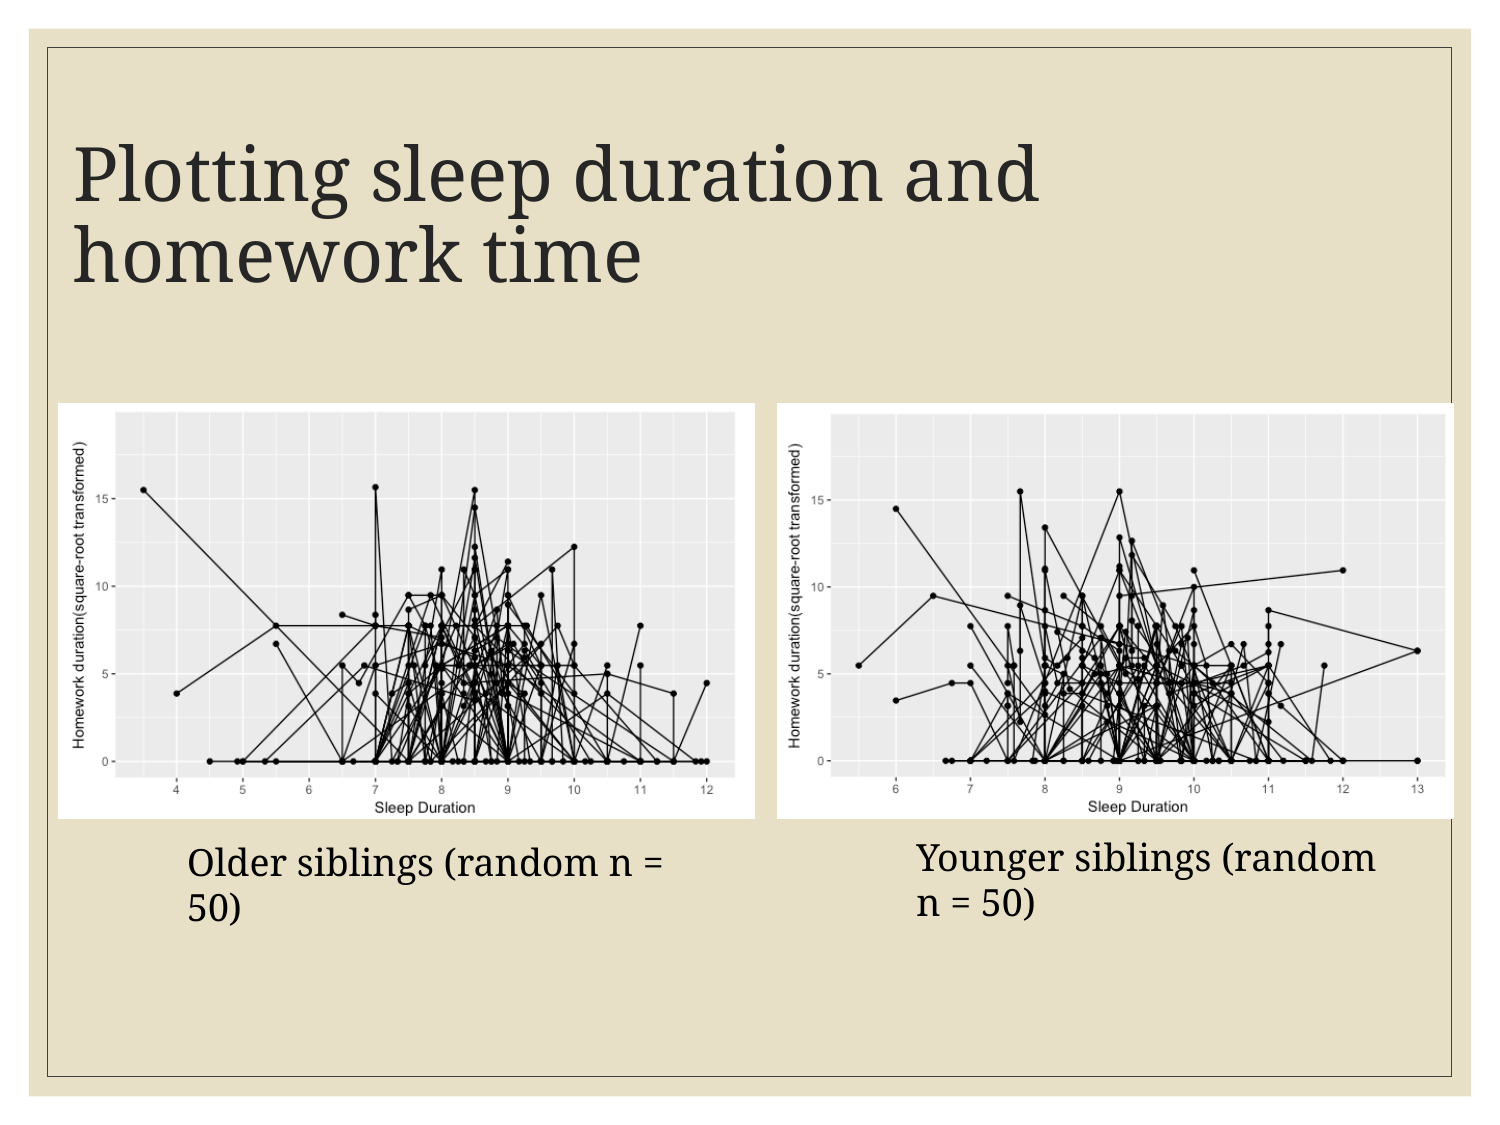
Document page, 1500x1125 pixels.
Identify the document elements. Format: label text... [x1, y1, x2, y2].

title Plotting sleep duration and homework time [58, 105, 1456, 331]
picture [58, 403, 755, 819]
text_box Older siblings (random n = 50) [172, 831, 718, 936]
text_box Younger siblings (random n = 50) [901, 826, 1424, 932]
picture [777, 403, 1454, 819]
